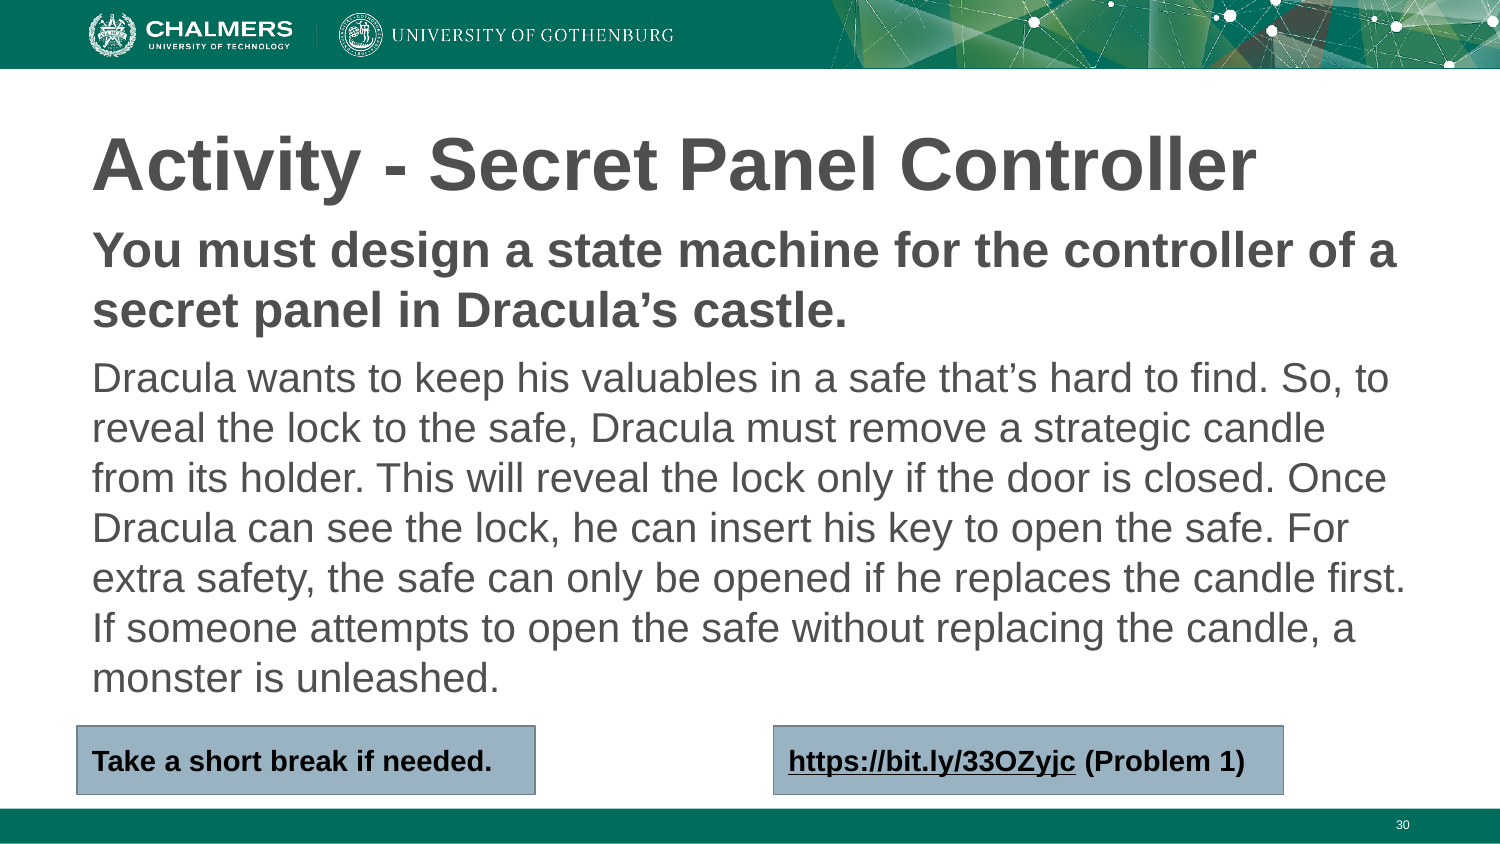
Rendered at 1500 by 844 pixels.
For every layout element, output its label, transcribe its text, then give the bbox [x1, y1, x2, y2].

text_box https://bit.ly/33OZyjc (Problem 1) [773, 725, 1284, 795]
title Activity - Secret Panel Controller [76, 100, 1425, 210]
picture [64, 0, 696, 85]
slide_number ‹#› [1074, 809, 1425, 844]
picture [759, 0, 1500, 68]
list You must design a state machine for the controller of a secret panel in Dracula’s castle. Dracula wants to keep his valuables in a safe that’s hard to find. So, to reveal the lock to the safe, Dracula must remove a strategic candle from its holder. This will reveal the lock only if the door is closed. Once Dracula can see the lock, he can insert his key to open the safe. For extra safety, the safe can only be opened if he replaces the candle first. If someone attempts to open the safe without replacing the candle, a monster is unleashed. [76, 210, 1425, 782]
text_box Take a short break if needed. [76, 725, 535, 795]
